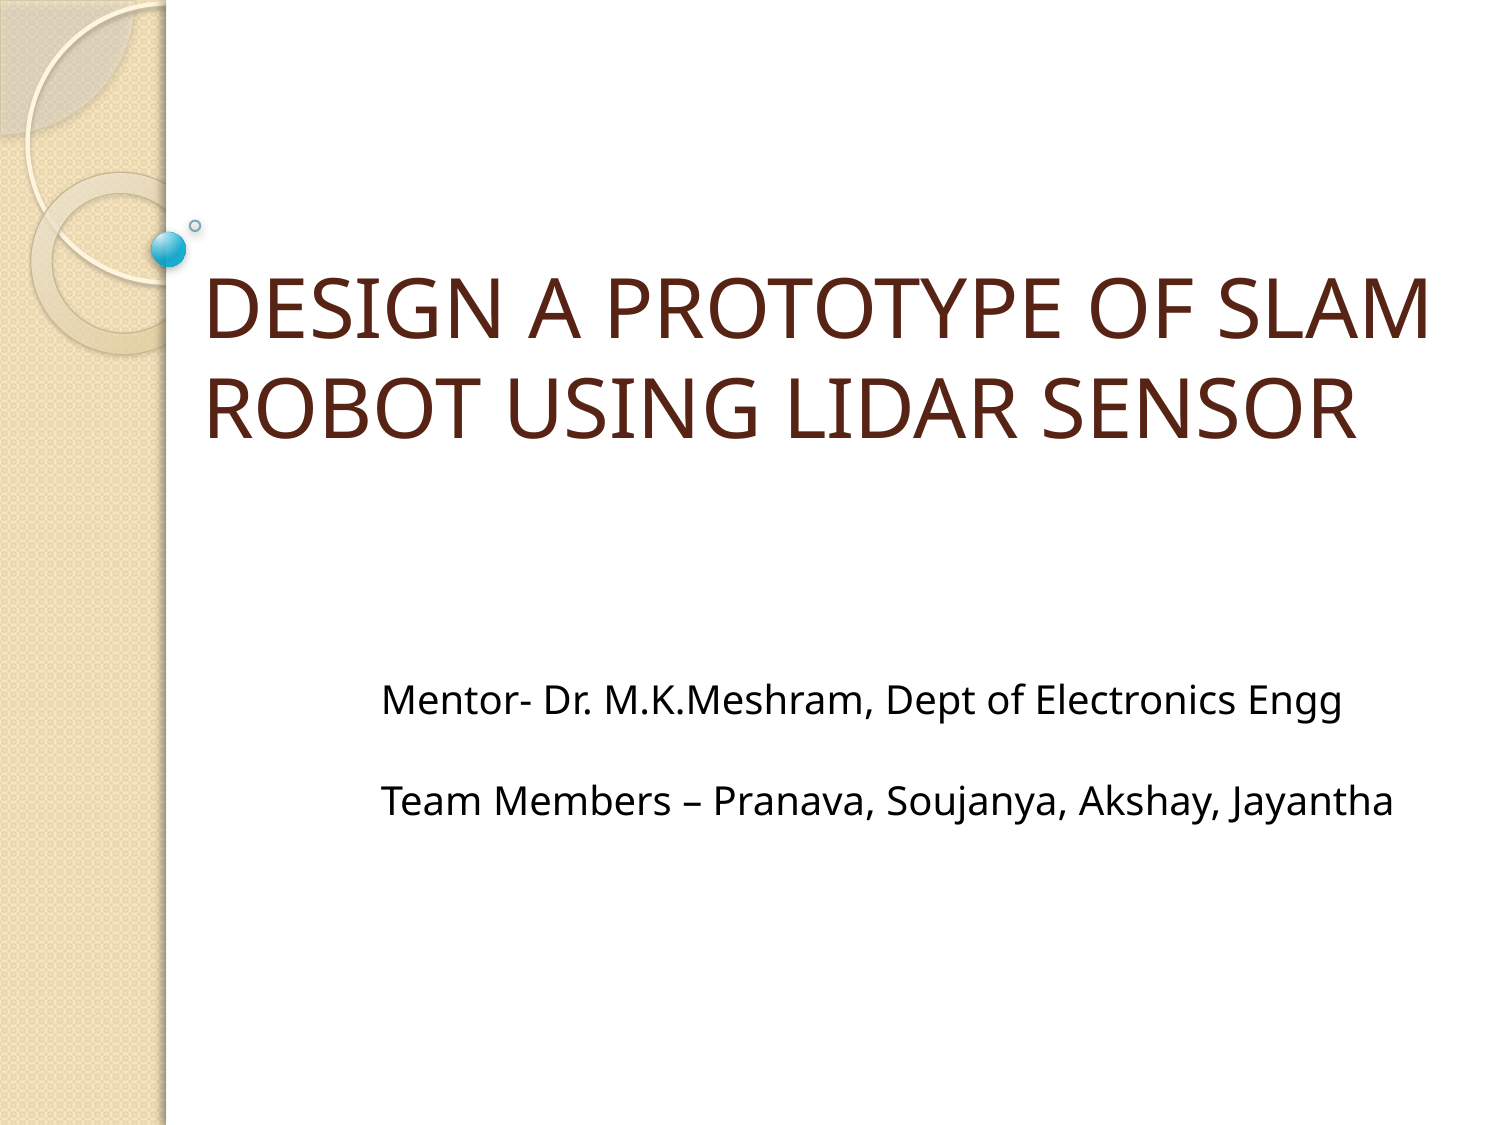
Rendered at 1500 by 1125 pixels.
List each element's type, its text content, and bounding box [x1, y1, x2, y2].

title DESIGN A PROTOTYPE OF SLAM ROBOT USING LIDAR SENSOR [187, 221, 1463, 463]
subtitle Mentor- Dr. M.K.Meshram, Dept of Electronics Engg Team Members – Pranava, Soujanya, Akshay, Jayantha [362, 675, 1450, 925]
